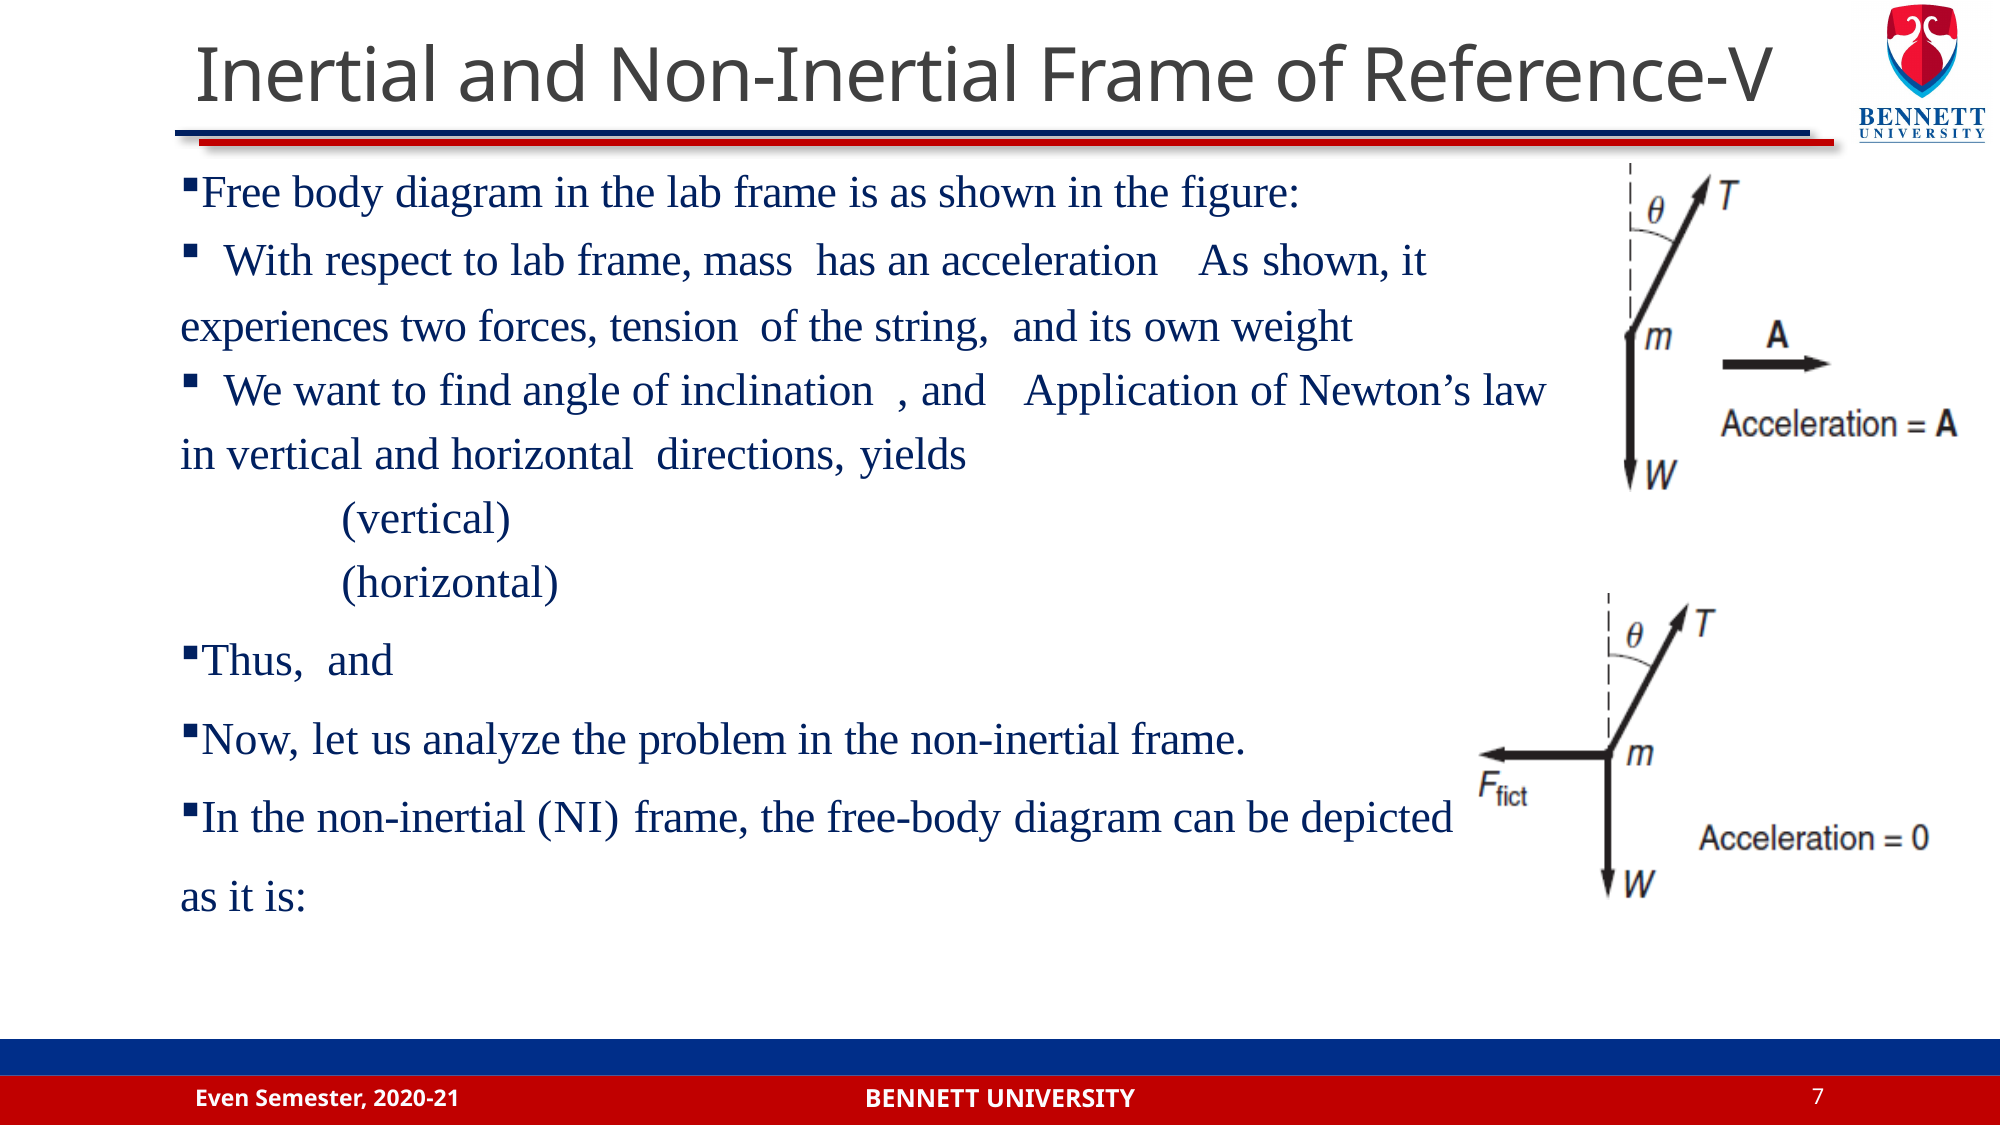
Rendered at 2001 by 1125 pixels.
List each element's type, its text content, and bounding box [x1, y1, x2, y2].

text_box [1623, 163, 1959, 492]
slide_number Even Semester, 2020-21 [180, 1075, 586, 1120]
footer Bennett university [604, 1077, 1396, 1122]
slide_number 7 [1624, 1075, 1840, 1120]
title Inertial and Non-Inertial Frame of Reference-V [180, 14, 1830, 125]
text_box [1478, 593, 1931, 900]
picture [1851, 1, 1993, 144]
